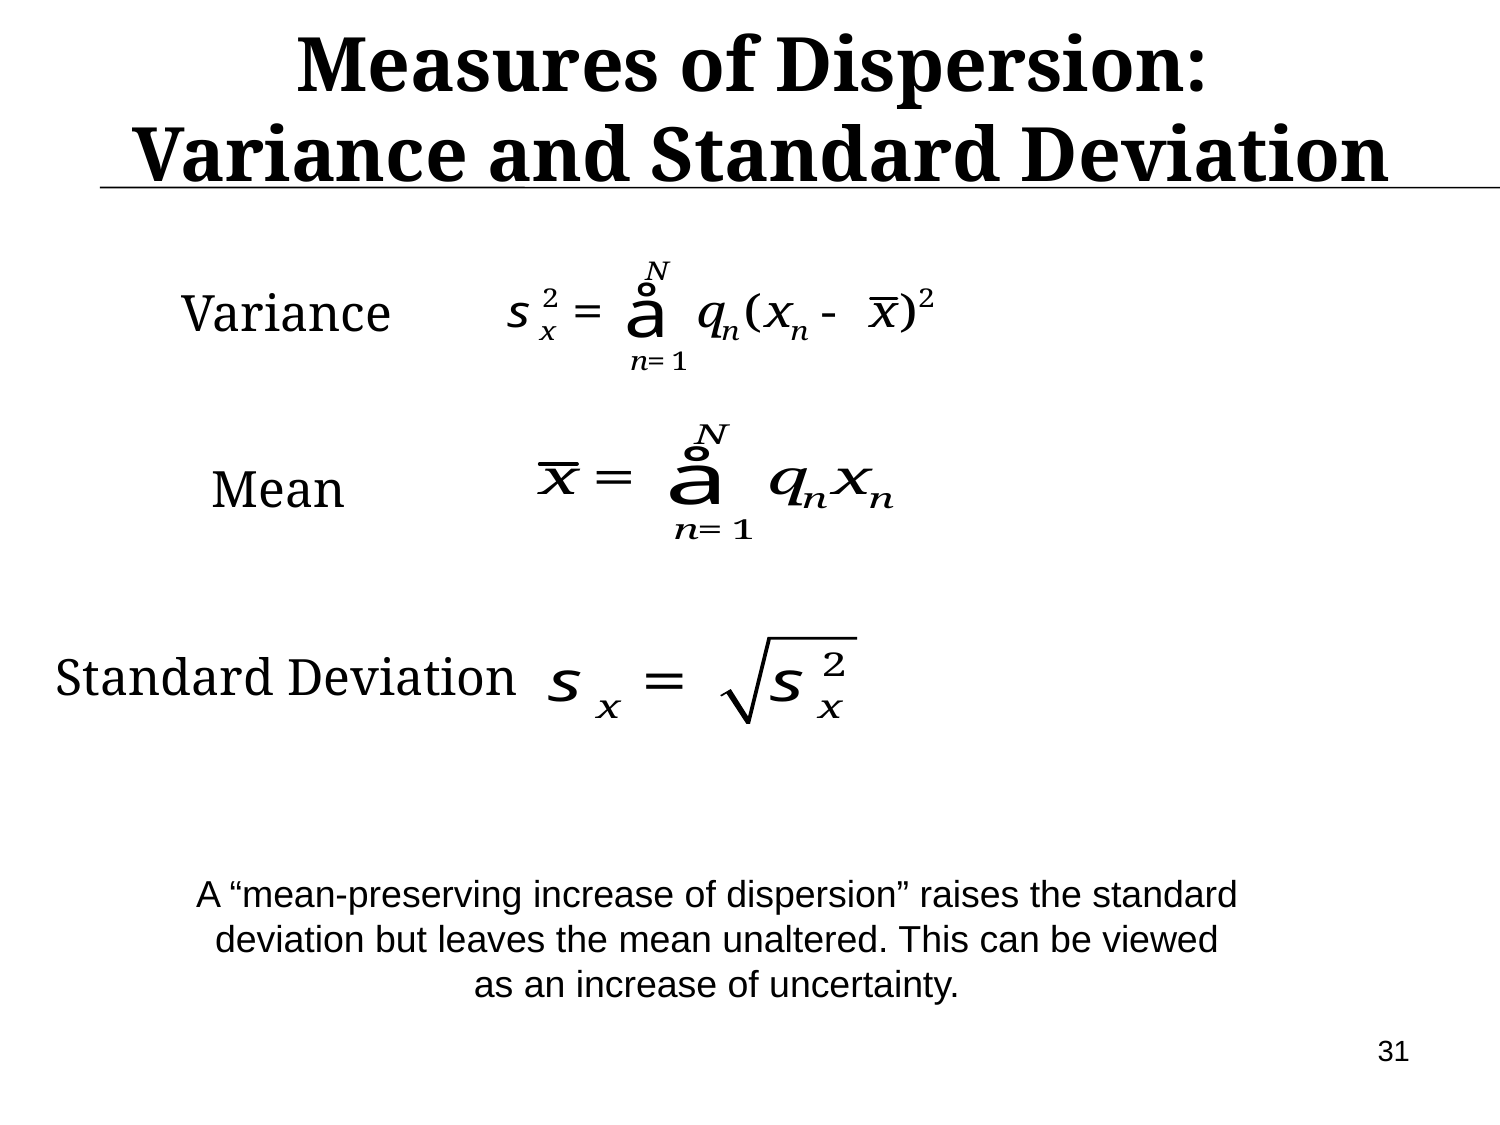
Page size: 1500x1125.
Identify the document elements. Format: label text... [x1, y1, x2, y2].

text_box Mean [196, 449, 361, 525]
text_box A “mean-preserving increase of dispersion” raises the standard deviation but leaves the mean unaltered. This can be viewed as an increase of uncertainty. [181, 862, 1253, 1013]
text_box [537, 624, 876, 738]
title Measures of Dispersion: Variance and Standard Deviation [87, 37, 1438, 176]
slide_number 31 [1074, 1024, 1426, 1103]
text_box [524, 412, 913, 551]
text_box Variance [167, 274, 407, 350]
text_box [499, 249, 951, 380]
text_box Standard Deviation [41, 637, 532, 713]
